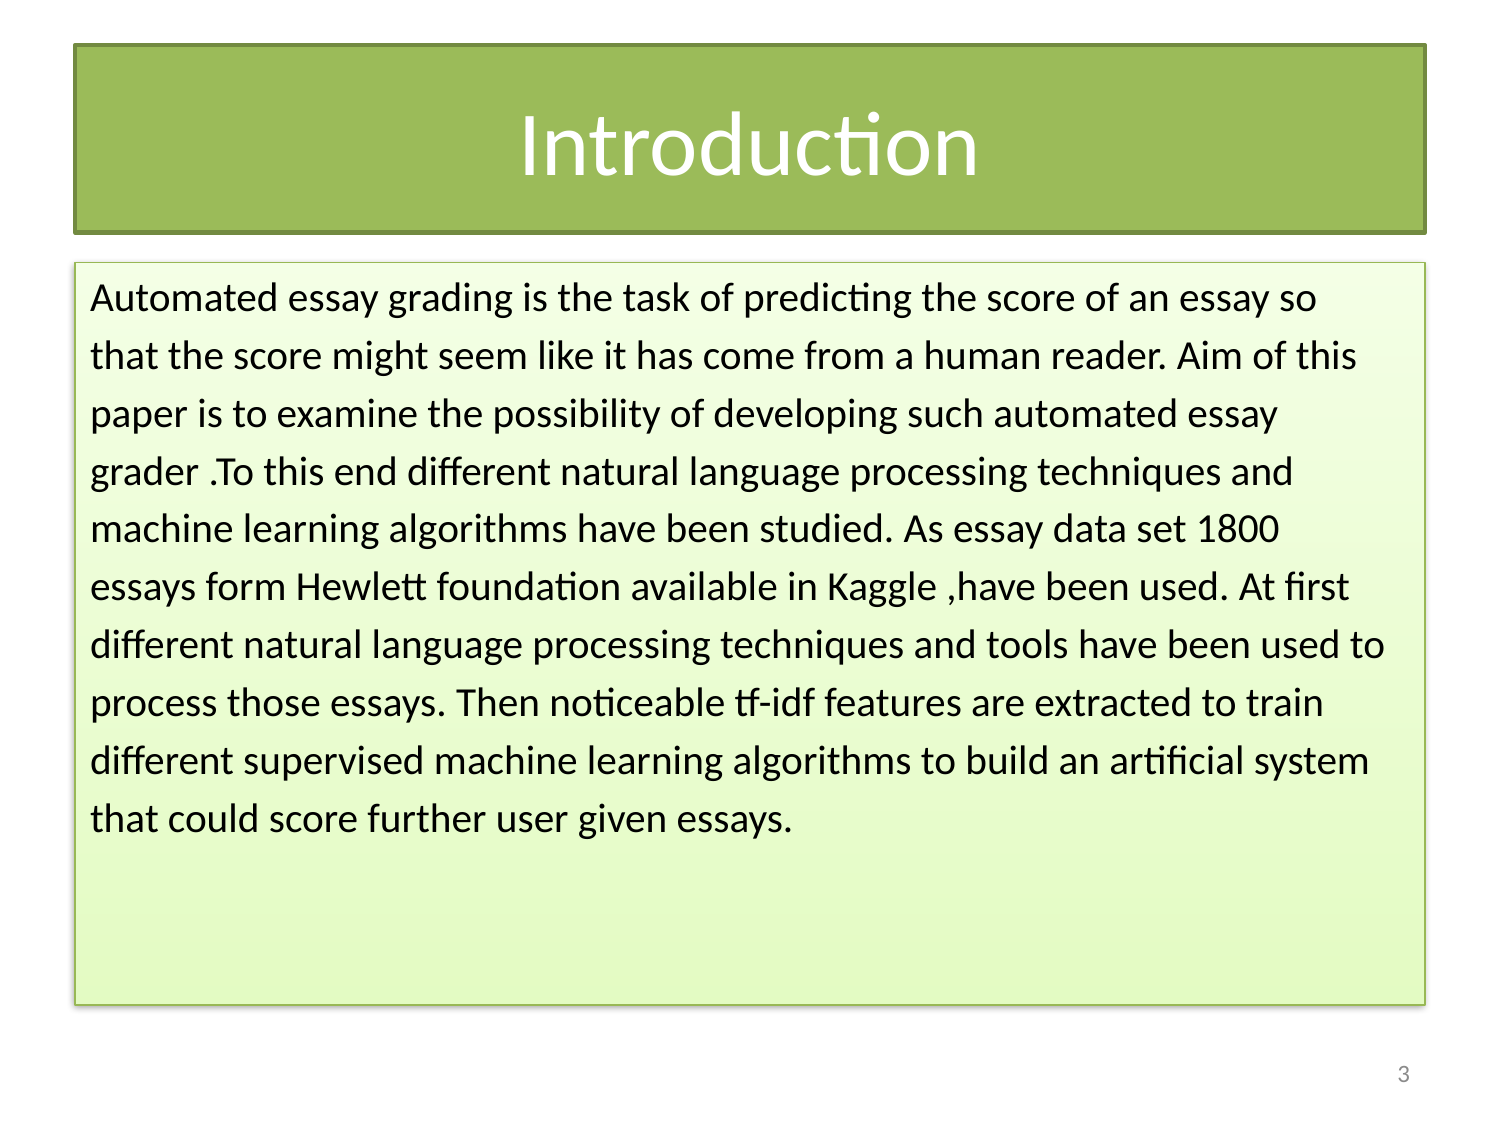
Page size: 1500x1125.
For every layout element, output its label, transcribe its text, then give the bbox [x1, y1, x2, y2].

slide_number 3 [1074, 1042, 1425, 1103]
list Automated essay grading is the task of predicting the score of an essay so that the score might seem like it has come from a human reader. Aim of this paper is to examine the possibility of developing such automated essay grader .To this end different natural language processing techniques and machine learning algorithms have been studied. As essay data set 1800 essays form Hewlett foundation available in Kaggle ,have been used. At first different natural language processing techniques and tools have been used to process those essays. Then noticeable tf-idf features are extracted to train different supervised machine learning algorithms to build an artificial system that could score further user given essays. [74, 262, 1426, 1006]
title Introduction [73, 43, 1427, 235]
